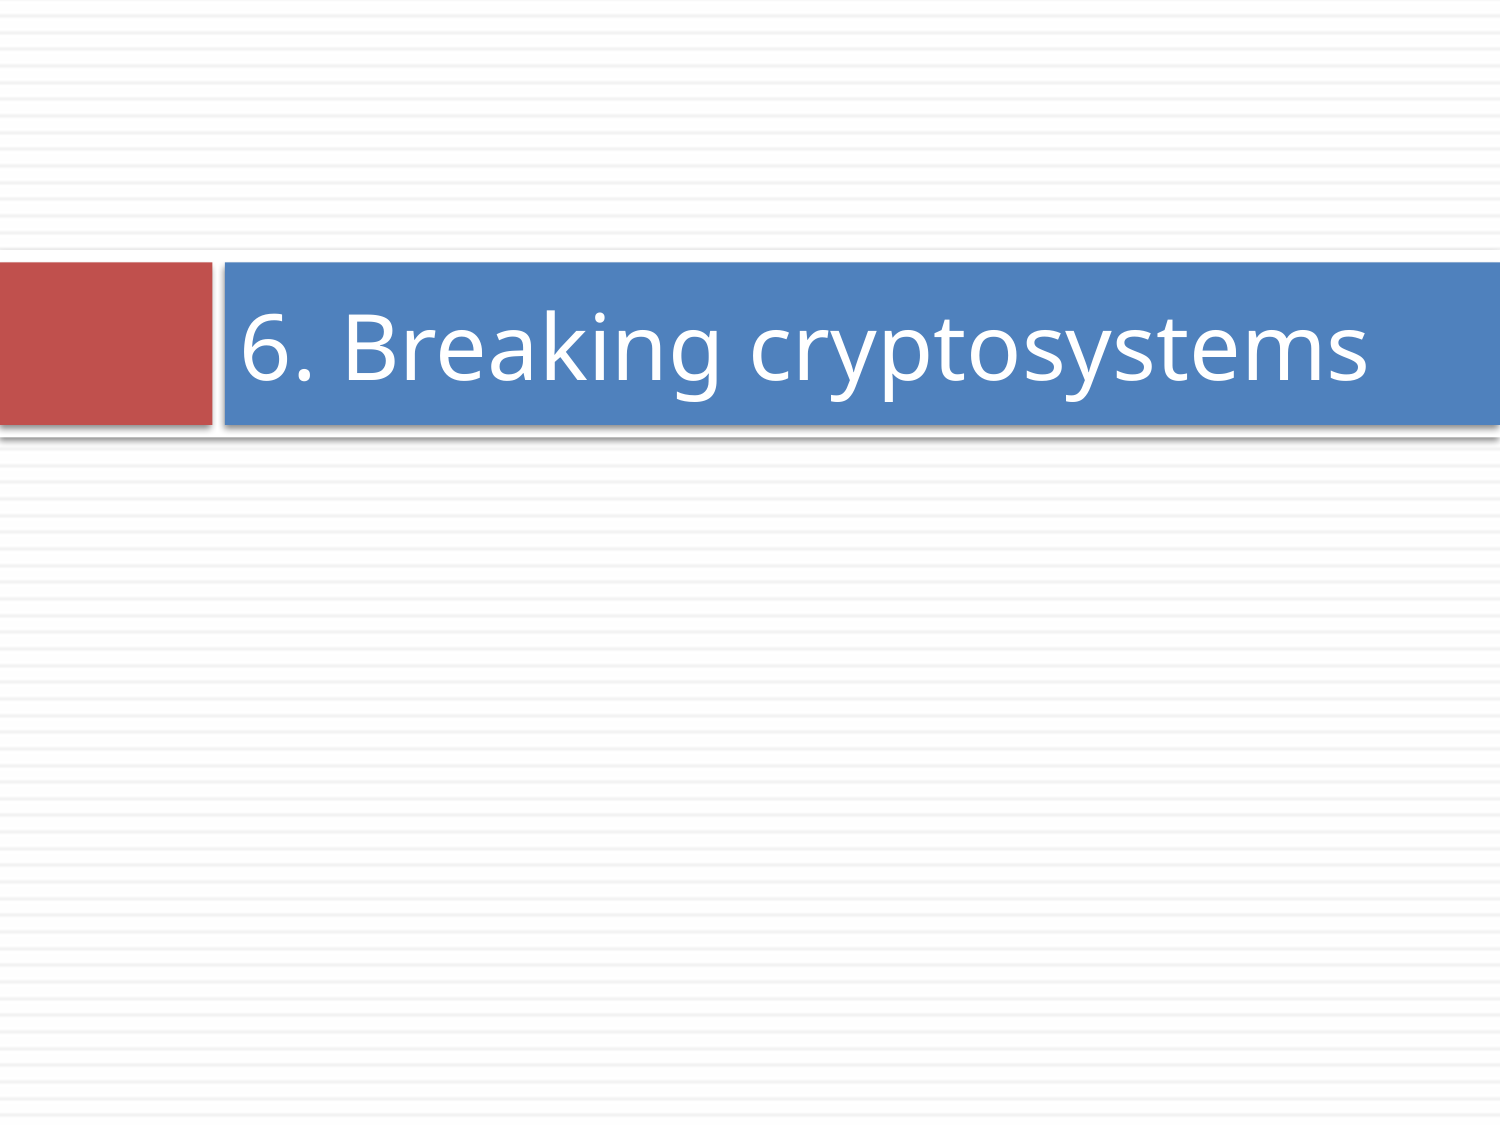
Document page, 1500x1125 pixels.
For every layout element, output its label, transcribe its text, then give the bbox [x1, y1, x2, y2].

title 6. Breaking cryptosystems [225, 262, 1500, 425]
